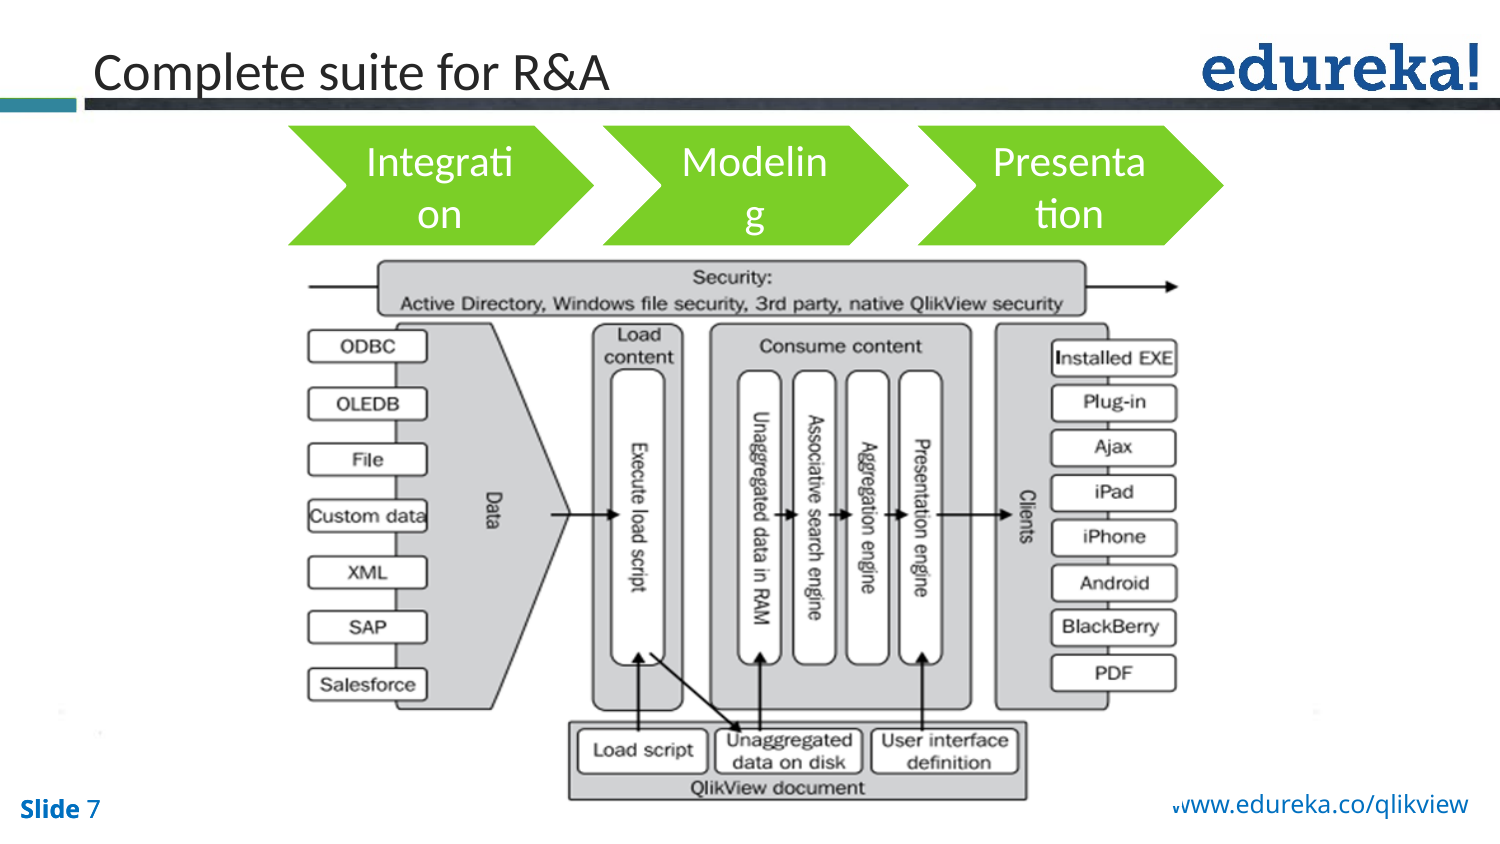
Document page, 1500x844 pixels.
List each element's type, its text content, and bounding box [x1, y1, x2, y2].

title Complete suite for R&A [78, 26, 1373, 112]
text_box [282, 123, 1228, 248]
picture [0, 0, 1500, 844]
